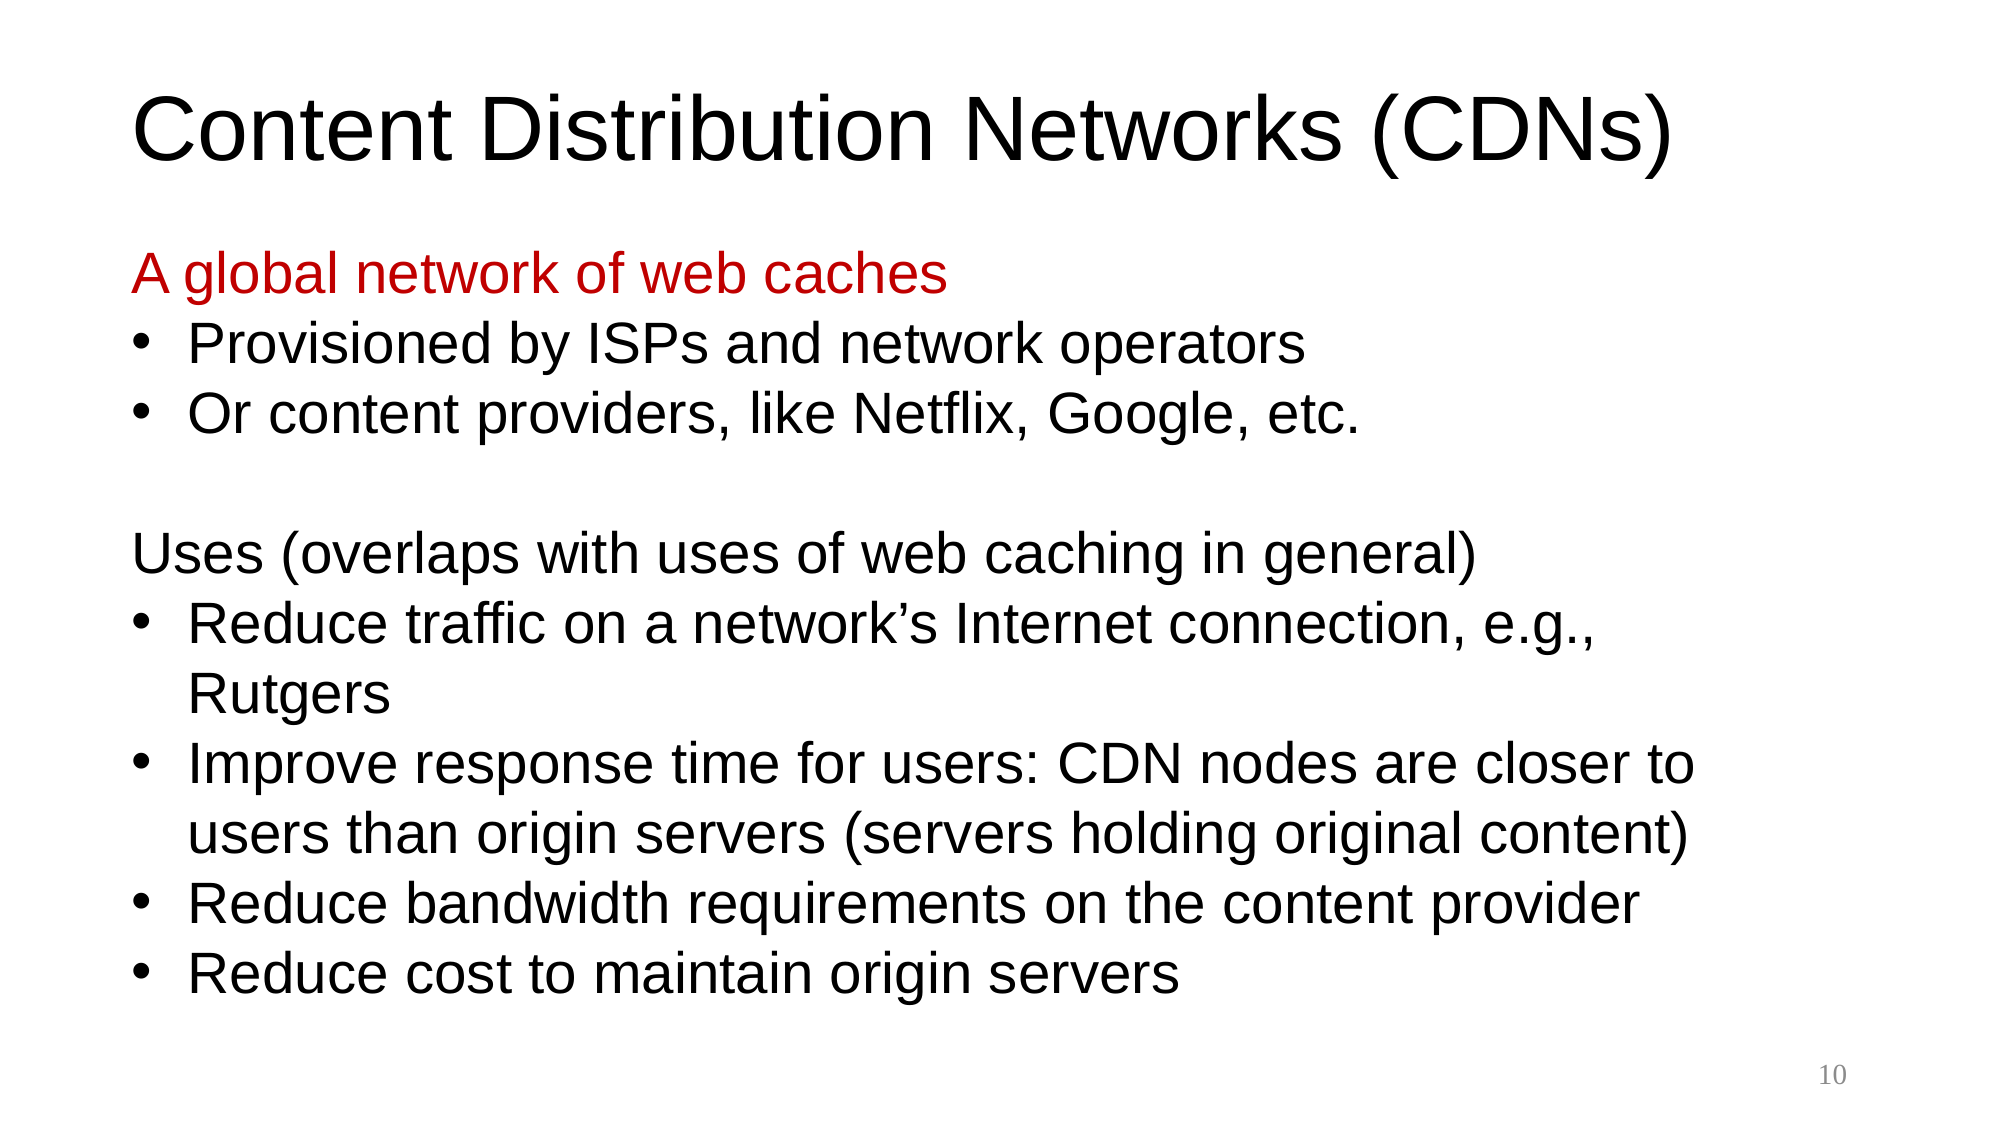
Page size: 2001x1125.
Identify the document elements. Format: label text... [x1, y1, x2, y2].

text_box A global network of web caches Provisioned by ISPs and network operators Or content providers, like Netflix, Google, etc. Uses (overlaps with uses of web caching in general) Reduce traffic on a network’s Internet connection, e.g., Rutgers Improve response time for users: CDN nodes are closer to users than origin servers (servers holding original content) Reduce bandwidth requirements on the content provider Reduce cost to maintain origin servers [116, 228, 1795, 1043]
slide_number 10 [1412, 1042, 1863, 1103]
title Content Distribution Networks (CDNs) [116, 37, 1817, 225]
